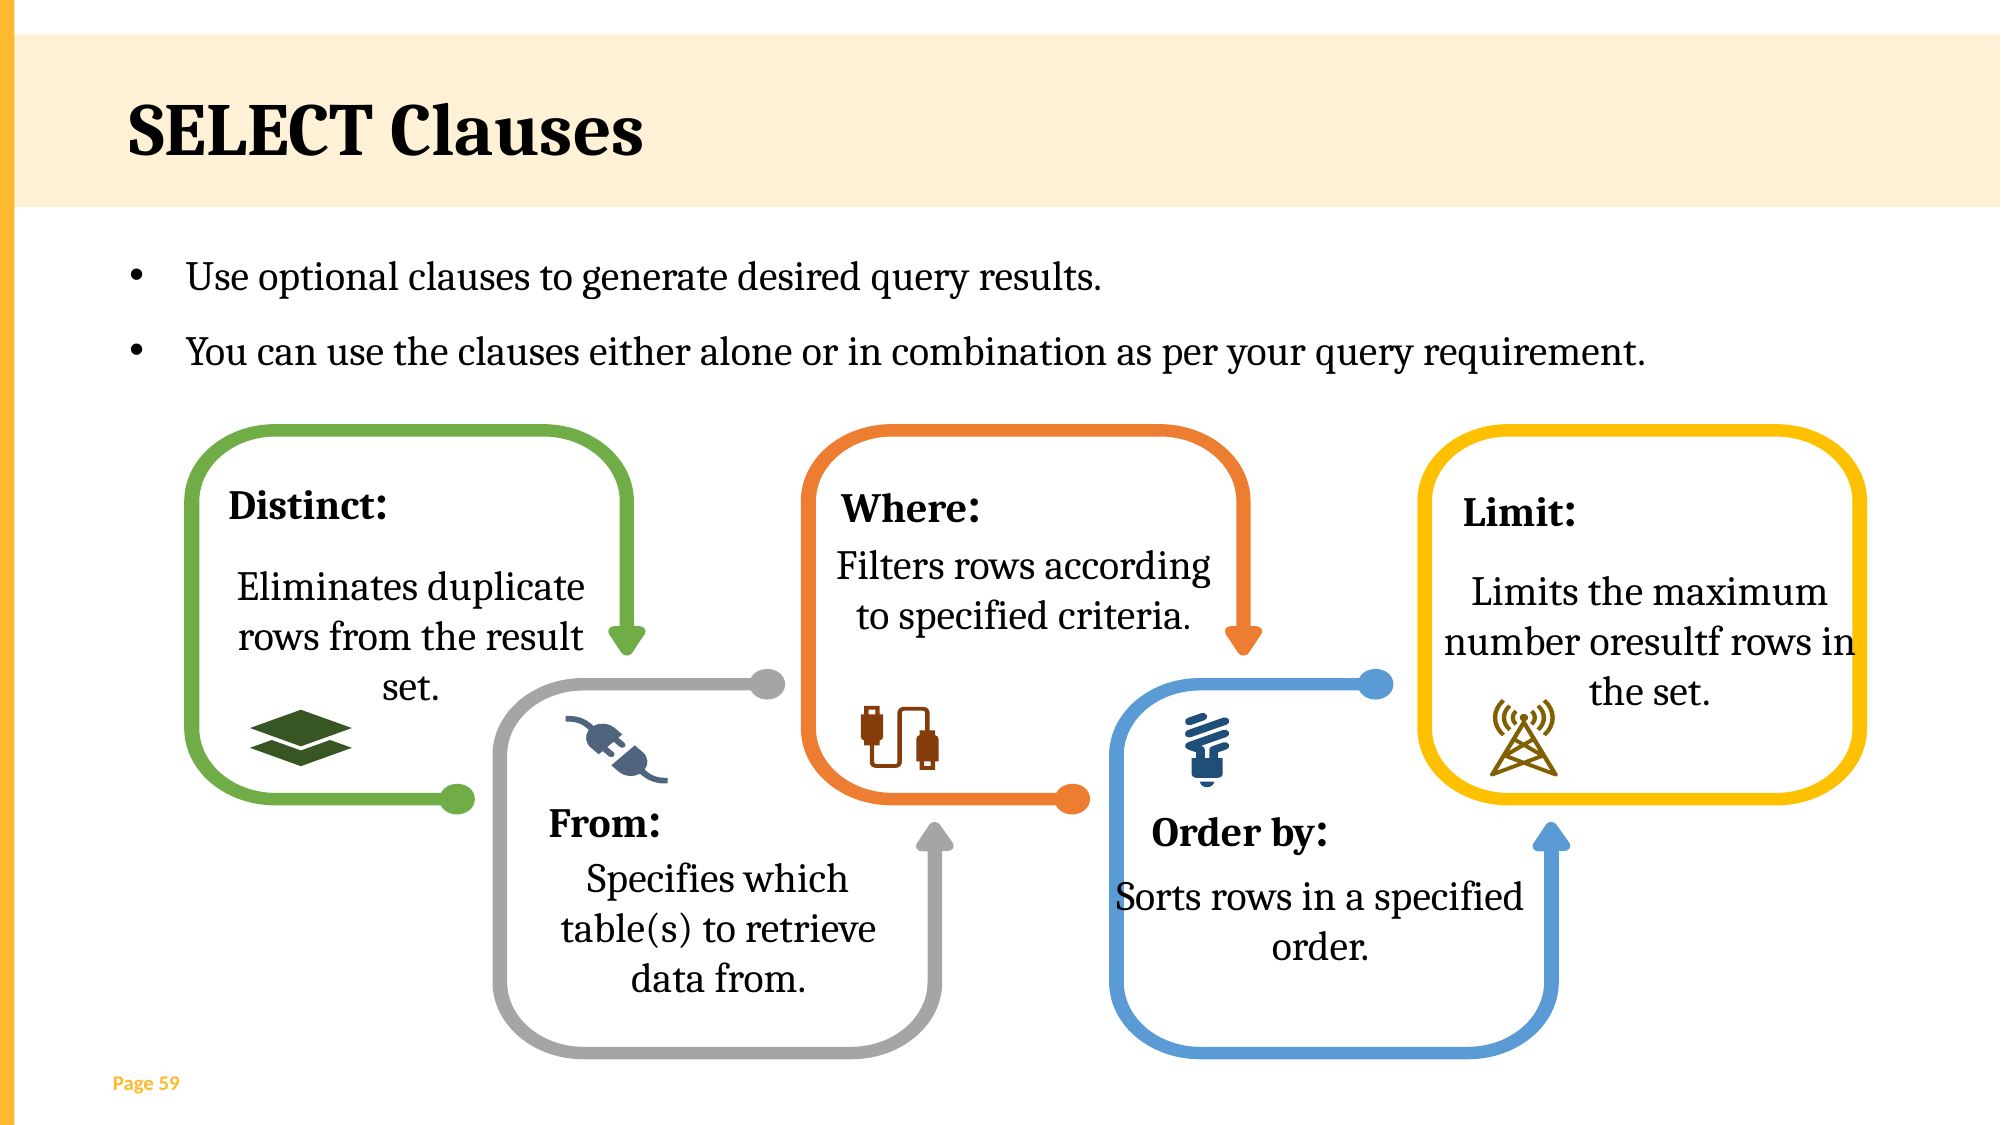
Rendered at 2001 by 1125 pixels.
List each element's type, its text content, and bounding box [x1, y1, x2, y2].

text_box Use optional clauses to generate desired query results. You can use the clauses either alone or in combination as per your query requirement. [114, 216, 1886, 382]
text_box Order by: [1151, 788, 1432, 864]
text_box [15, 33, 2000, 208]
text_box [1109, 821, 1571, 1060]
text_box [1109, 668, 1394, 861]
text_box From: [548, 779, 829, 855]
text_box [1153, 704, 1261, 795]
text_box Page 59 [98, 1061, 217, 1083]
text_box [800, 424, 1263, 815]
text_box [1470, 692, 1577, 784]
text_box [0, 0, 15, 1125]
text_box Limits the maximum number oresultf rows in the set. [1438, 556, 1862, 722]
text_box Limit: [1462, 468, 1647, 544]
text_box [216, 465, 605, 708]
text_box [605, 668, 786, 700]
text_box Where: [841, 464, 1185, 540]
text_box Filters rows according to specified criteria. [826, 530, 1221, 645]
text_box [860, 705, 939, 770]
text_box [247, 692, 355, 784]
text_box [563, 704, 670, 795]
text_box [1417, 424, 1868, 806]
text_box Specifies which table(s) to retrieve data from. [519, 843, 918, 1009]
text_box SELECT Clauses [114, 72, 1343, 178]
text_box [184, 424, 646, 815]
text_box [492, 708, 954, 1060]
text_box Sorts rows in a specified order. [1109, 861, 1532, 977]
